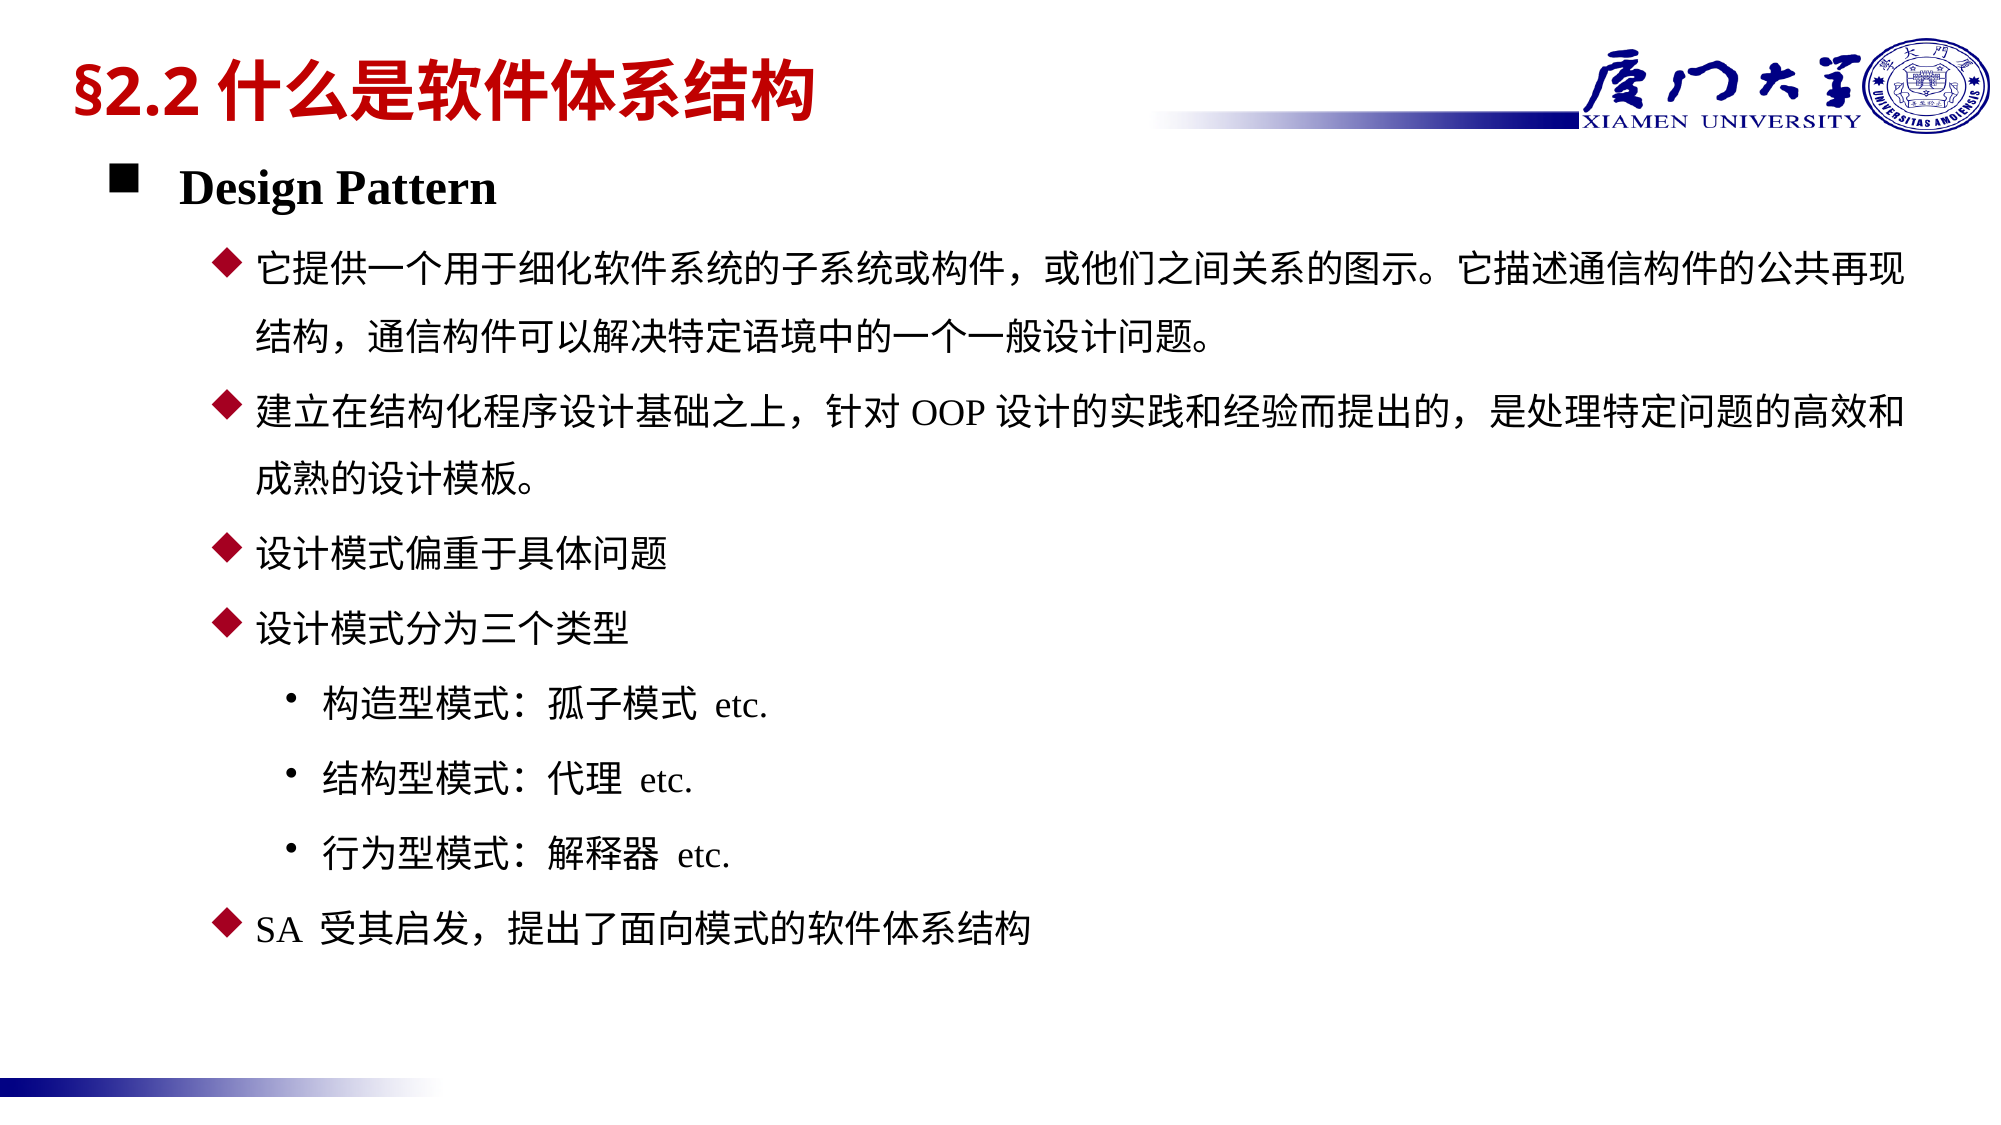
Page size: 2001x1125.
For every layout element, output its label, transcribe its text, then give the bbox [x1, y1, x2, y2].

picture [0, 1078, 676, 1097]
title §2.2什么是软件体系结构 [1, 42, 2000, 156]
picture [1862, 38, 1990, 42]
list Design Pattern 它提供一个用于细化软件系统的子系统或构件，或他们之间关系的图示。它描述通信构件的公共再现结构，通信构件可以解决特定语境中的一个一般设计问题。 建立在结构化程序设计基础之上，针对OOP设计的实践和经验而提出的，是处理特定问题的高效和成熟的设计模板。 设计模式偏重于具体问题 设计模式分为三个类型 构造型模式：孤子模式 etc. 结构型模式：代理 etc. 行为型模式：解释器 etc. SA 受其启发，提出了面向模式的软件体系结构 [90, 153, 1922, 962]
